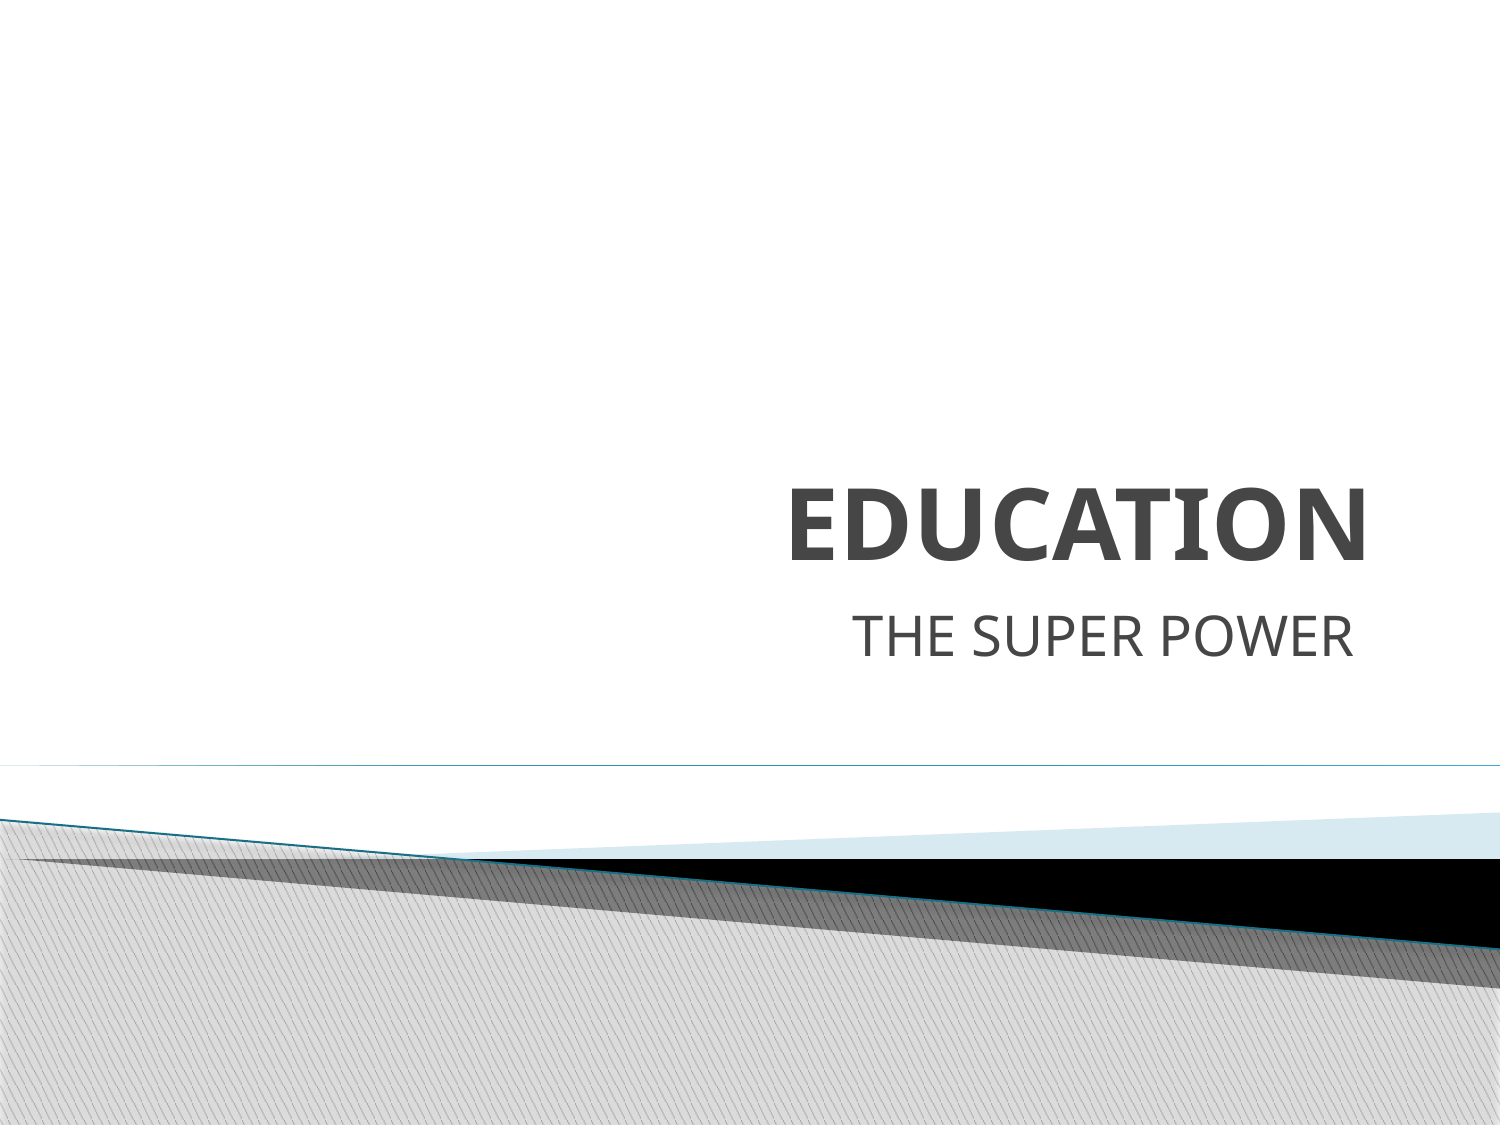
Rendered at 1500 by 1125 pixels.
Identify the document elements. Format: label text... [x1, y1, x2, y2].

picture [5, 859, 1500, 989]
title EDUCATION [112, 287, 1388, 588]
subtitle THE SUPER POWER [112, 592, 1388, 790]
